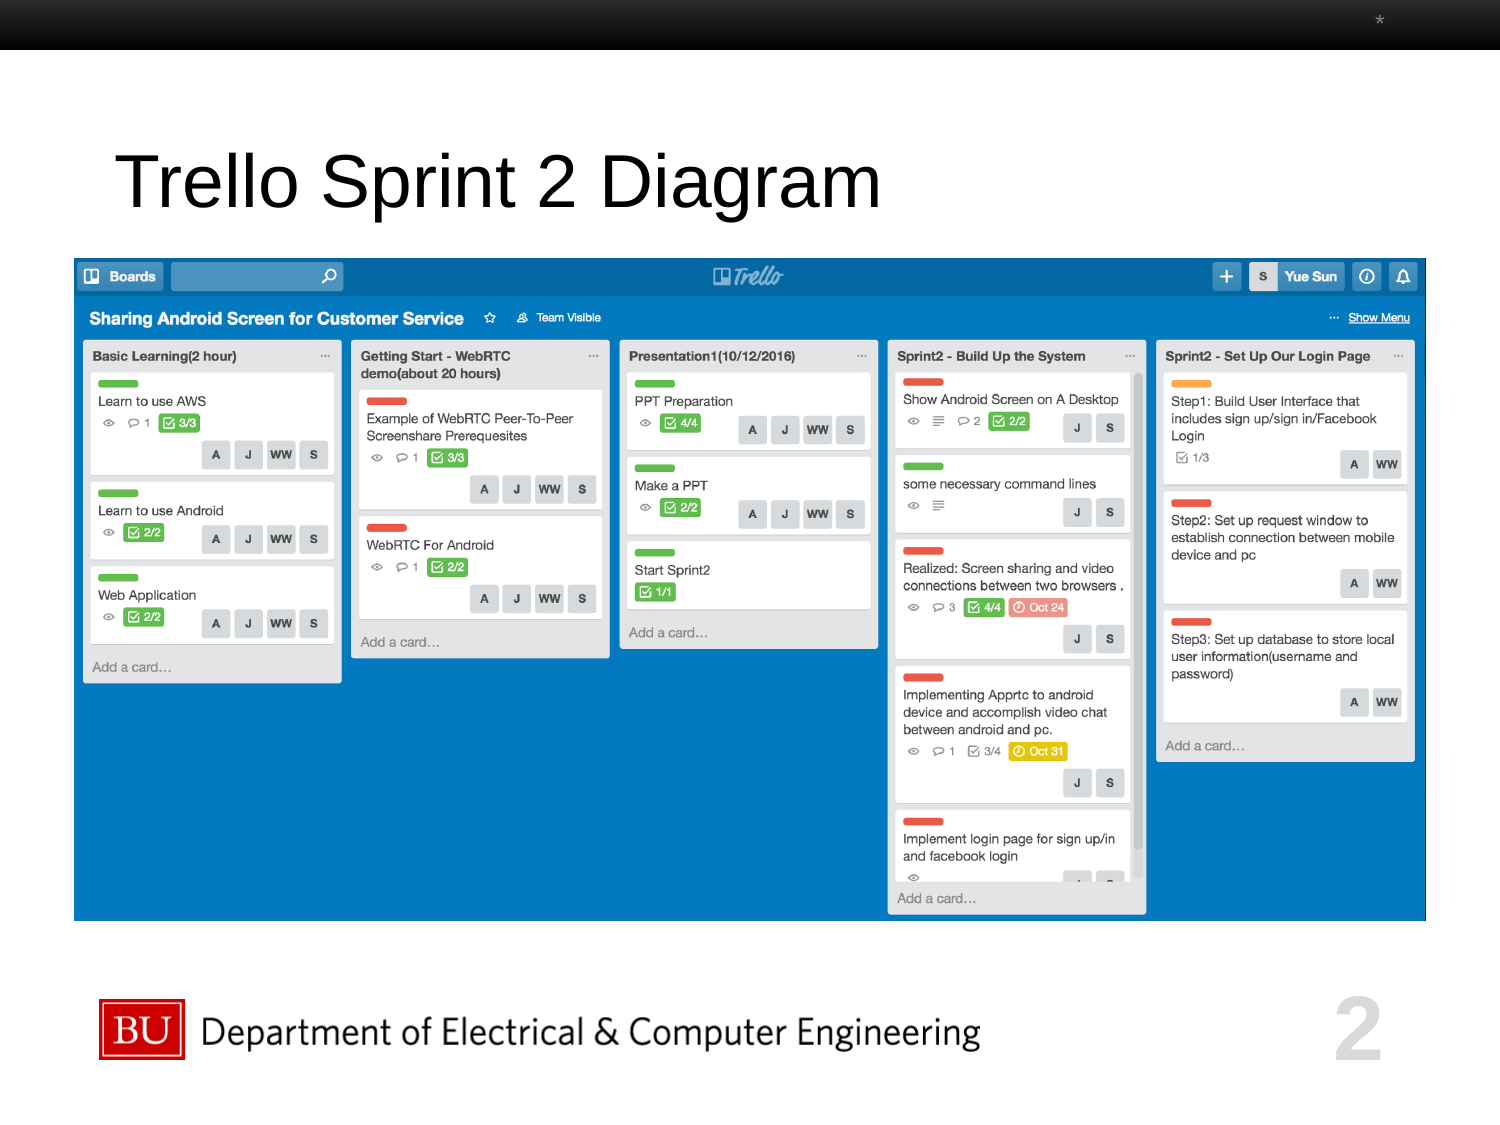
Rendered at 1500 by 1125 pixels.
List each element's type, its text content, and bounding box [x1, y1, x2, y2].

text_box ‹#› [1162, 968, 1400, 1081]
picture [99, 999, 980, 1060]
title Trello Sprint 2 Diagram [99, 125, 1400, 238]
picture [74, 258, 1426, 921]
text_box * [1087, 0, 1400, 50]
